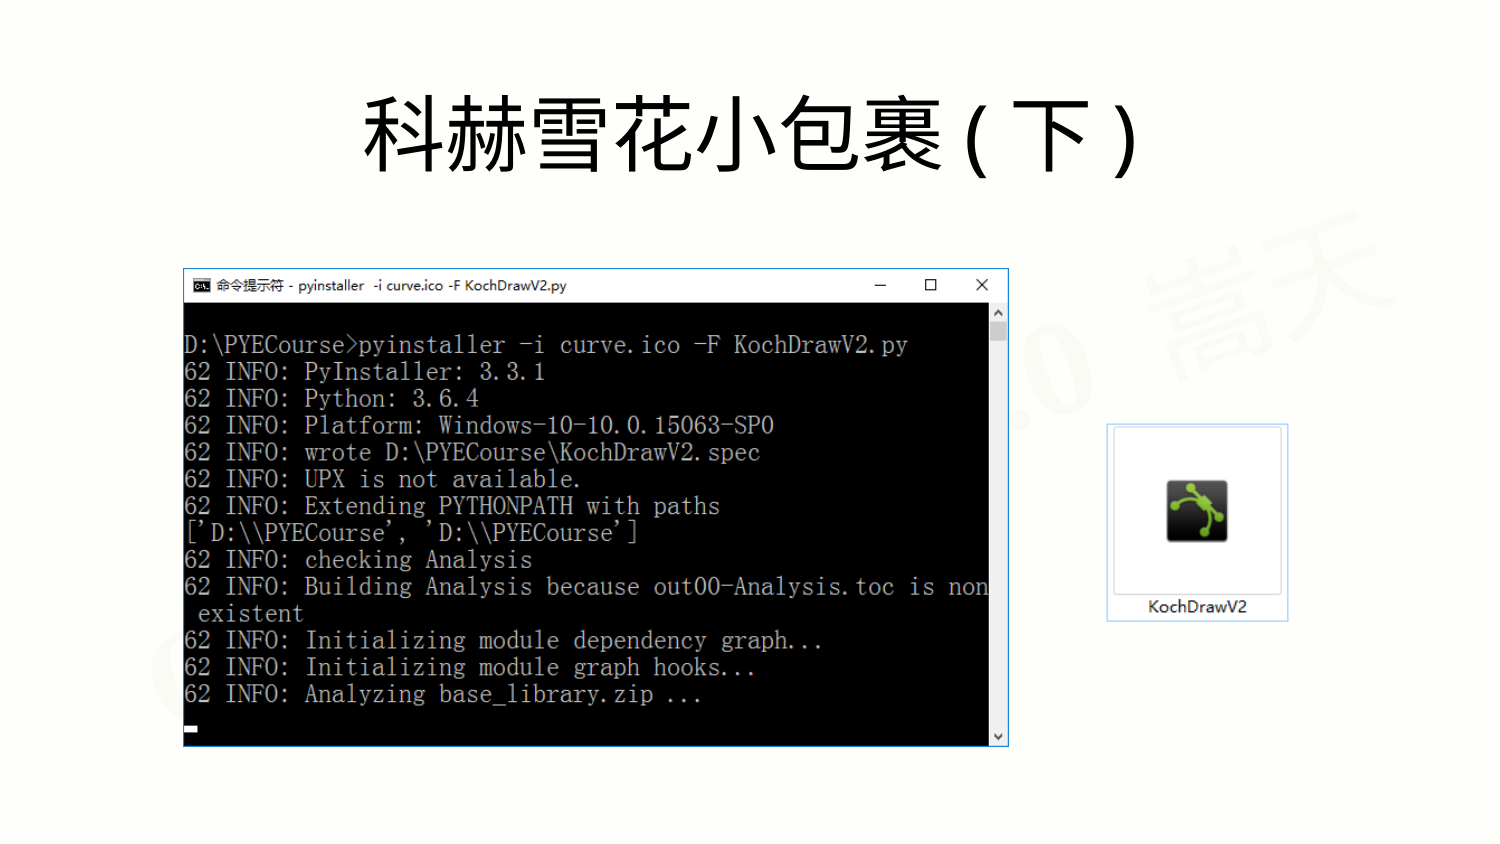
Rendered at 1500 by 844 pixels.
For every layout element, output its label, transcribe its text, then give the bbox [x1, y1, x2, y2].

text_box 科赫雪花小包裹(下) [0, 79, 1500, 211]
picture [1104, 421, 1294, 626]
picture [182, 267, 1009, 747]
